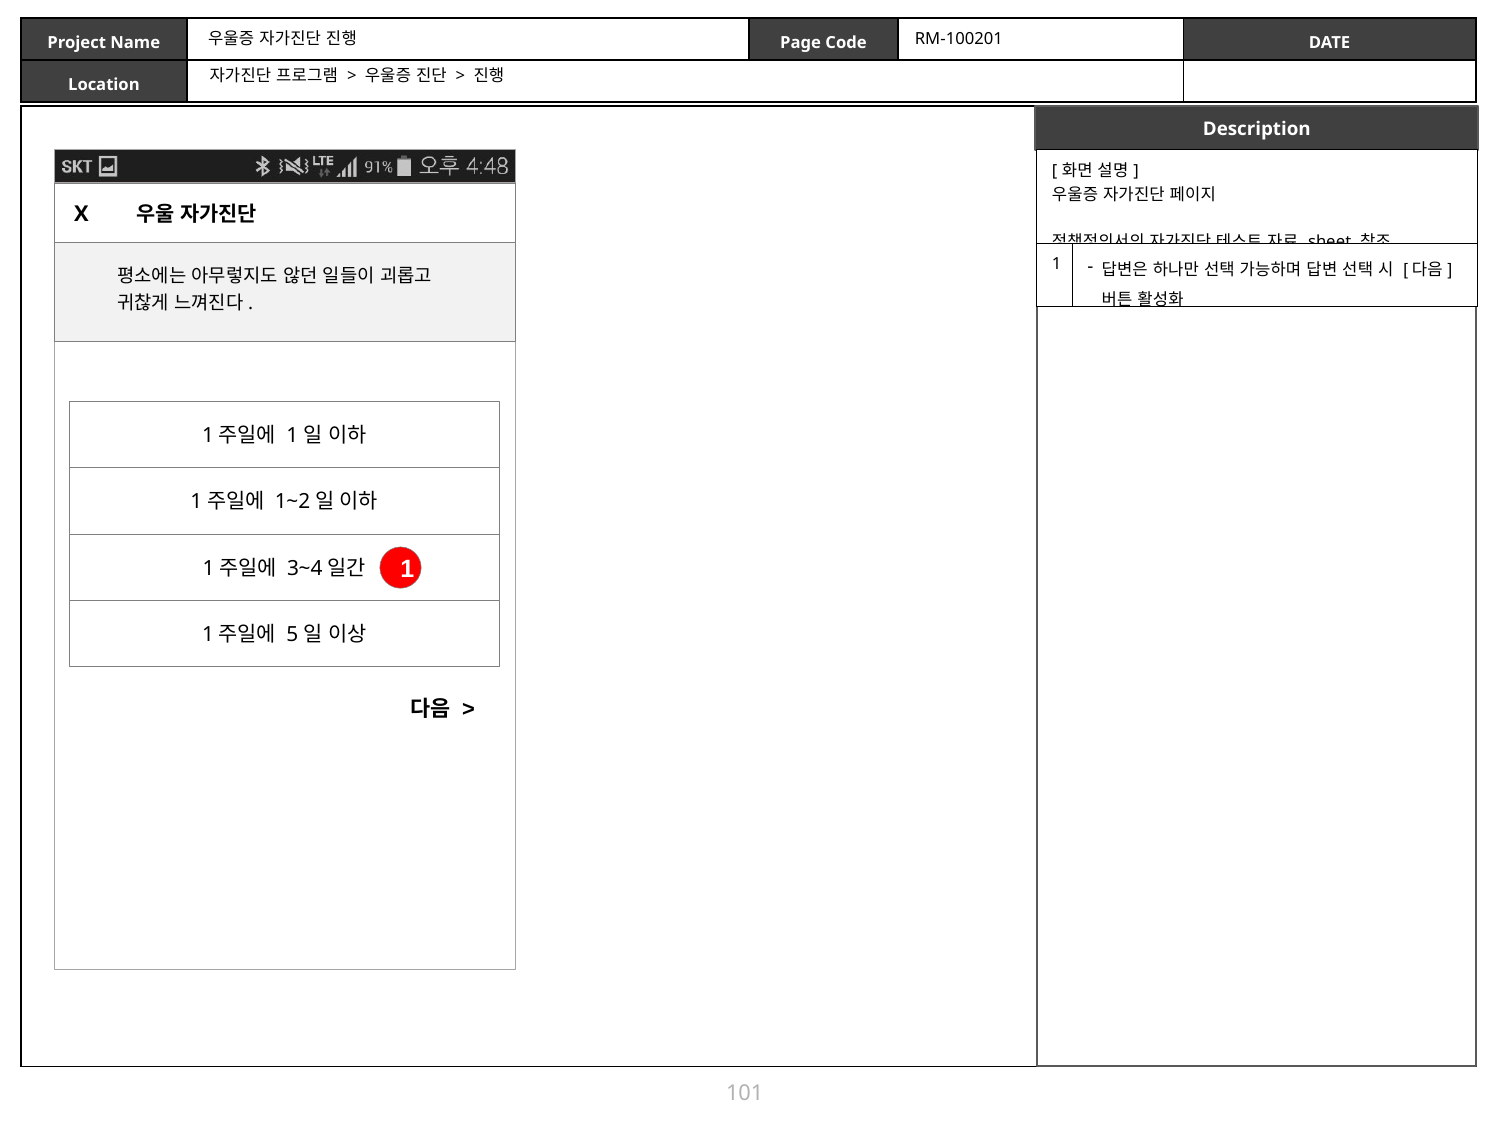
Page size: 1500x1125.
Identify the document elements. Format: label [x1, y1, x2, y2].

table_cell [1073, 244, 1477, 306]
slide_number [569, 1063, 920, 1124]
text_box [899, 20, 1018, 55]
text_box [52, 148, 517, 970]
table_cell [1037, 244, 1072, 306]
text_box [194, 57, 520, 93]
text_box [193, 20, 373, 55]
table_header [1037, 150, 1477, 243]
